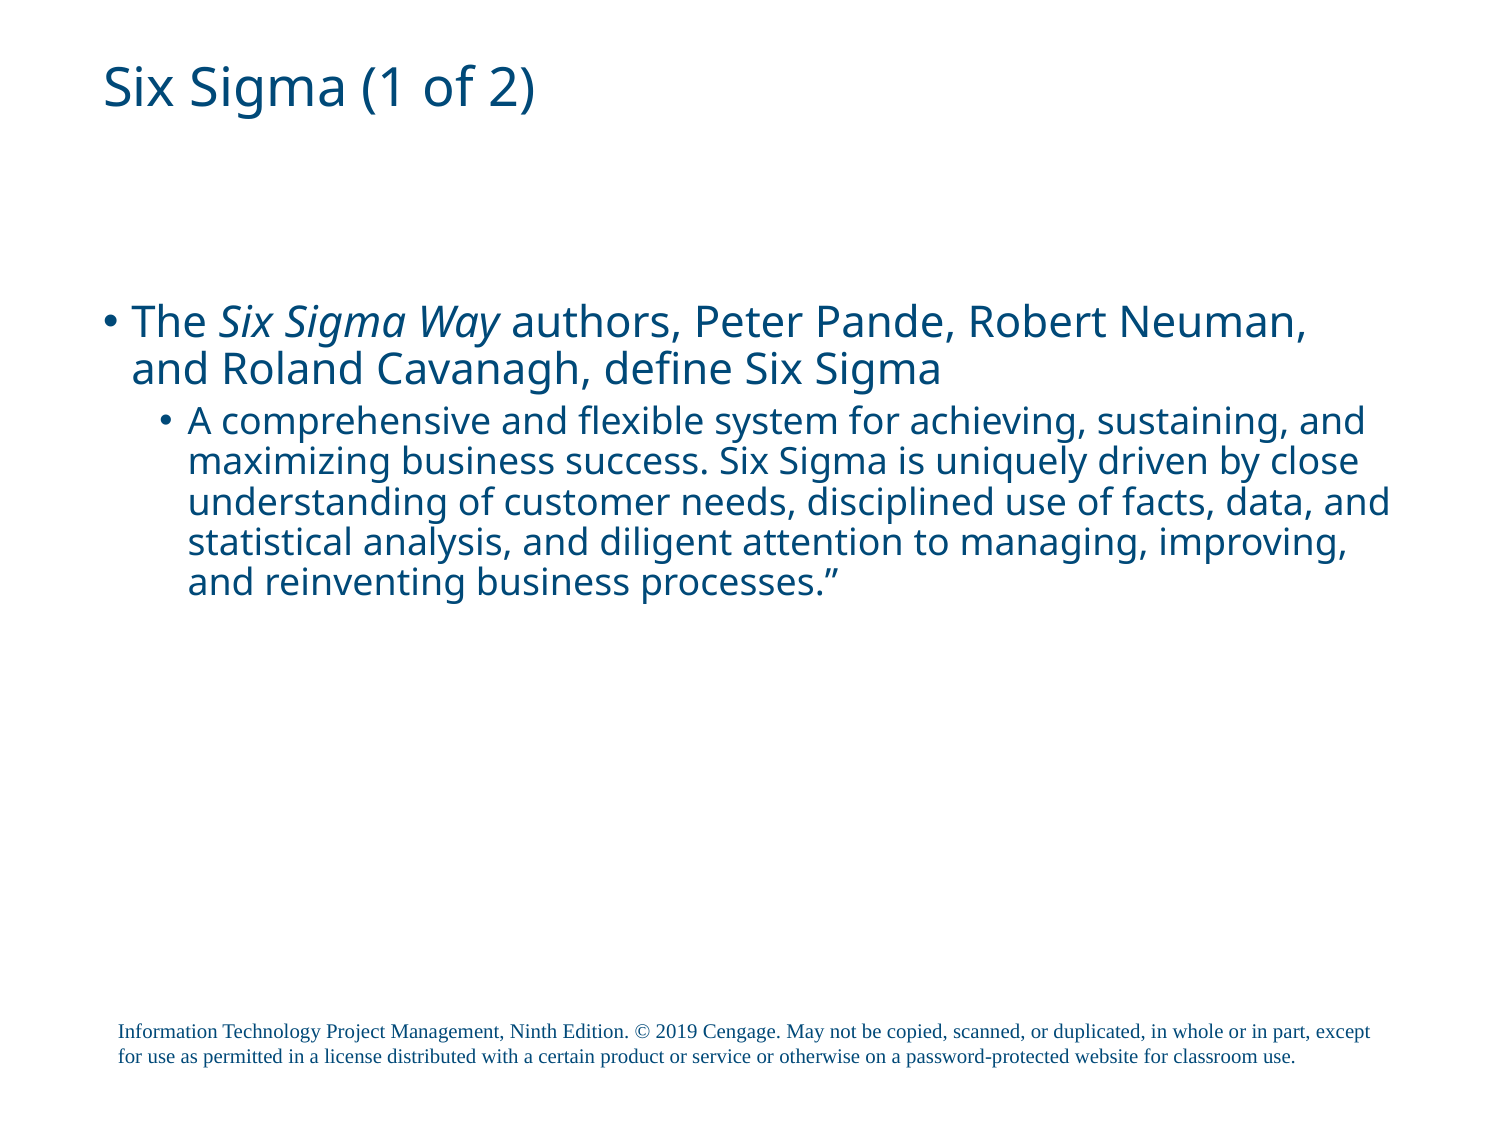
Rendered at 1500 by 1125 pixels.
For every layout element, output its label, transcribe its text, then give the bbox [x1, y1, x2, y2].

list The Six Sigma Way authors, Peter Pande, Robert Neuman, and Roland Cavanagh, define Six Sigma A comprehensive and flexible system for achieving, sustaining, and maximizing business success. Six Sigma is uniquely driven by close understanding of customer needs, disciplined use of facts, data, and statistical analysis, and diligent attention to managing, improving, and reinventing business processes.” [103, 299, 1397, 1009]
footer Information Technology Project Management, Ninth Edition. © 2019 Cengage. May not be copied, scanned, or duplicated, in whole or in part, except for use as permitted in a license distributed with a certain product or service or otherwise on a password-protected website for classroom use. [103, 1009, 1397, 1070]
title Six Sigma (1 of 2) [103, 59, 1397, 278]
